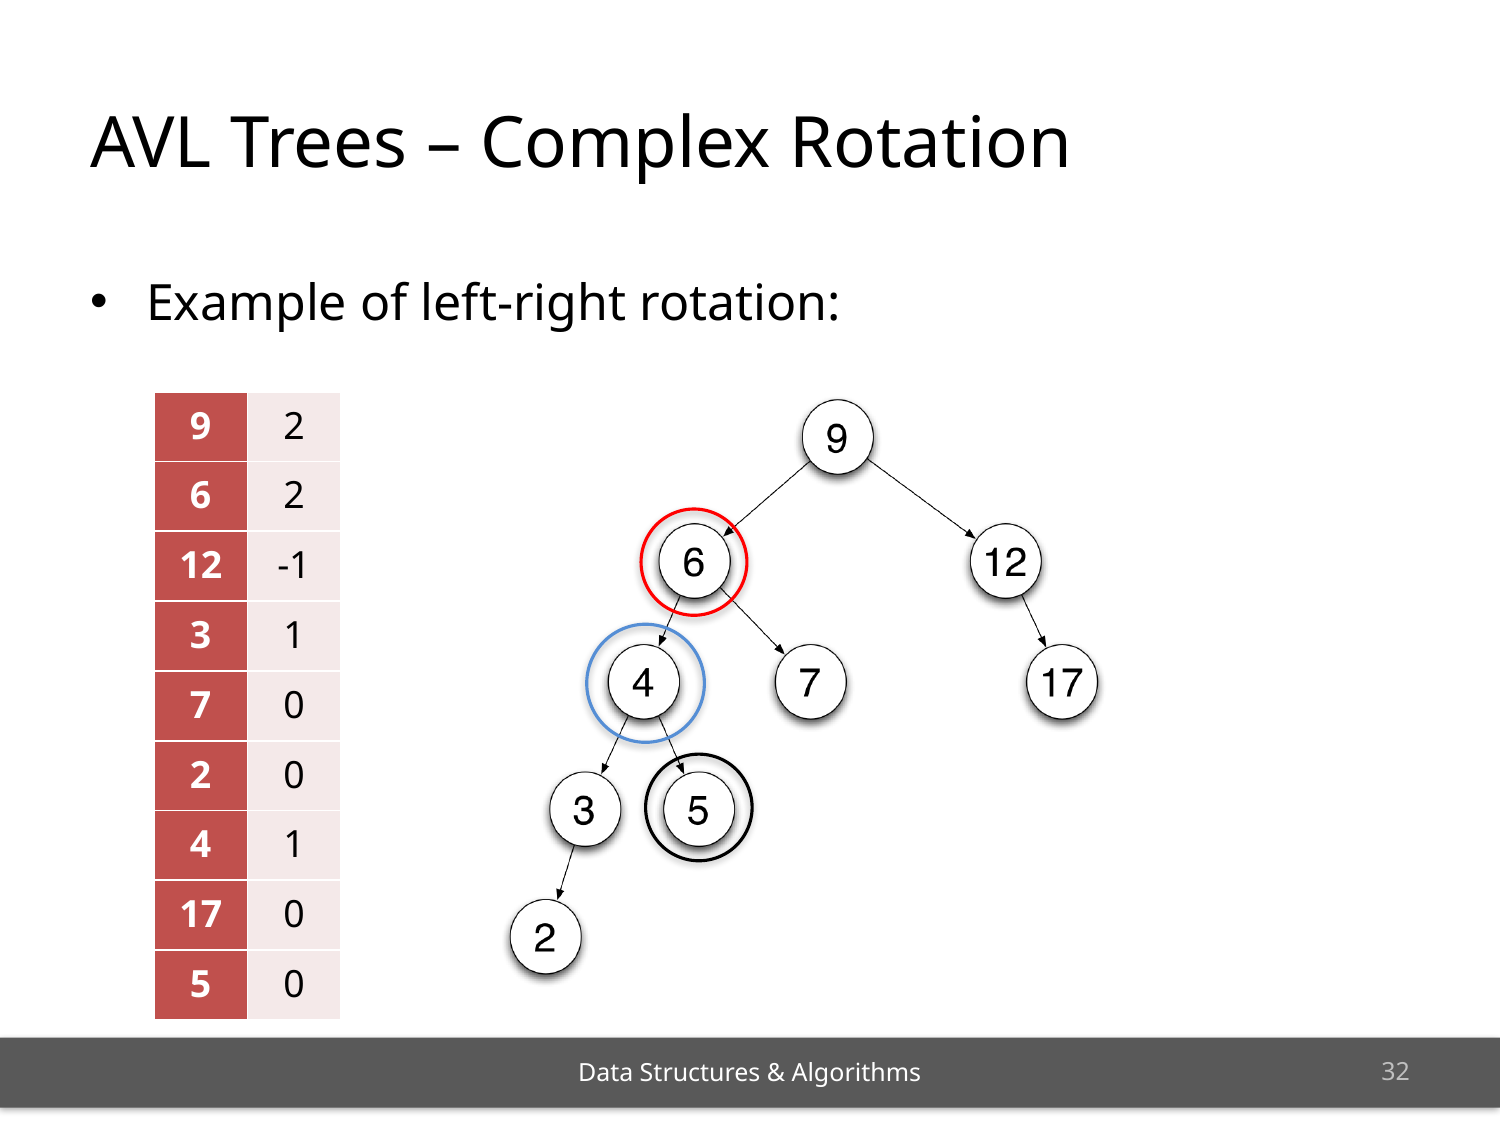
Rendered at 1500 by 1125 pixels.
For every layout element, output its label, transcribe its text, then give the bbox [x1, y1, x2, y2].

table_cell 7 [155, 672, 247, 740]
table_cell 17 [155, 881, 247, 949]
table_cell 0 [248, 881, 340, 949]
table_cell 2 [155, 742, 247, 810]
table_header 9 [155, 393, 247, 461]
table_cell 1 [248, 602, 340, 670]
table_cell 0 [248, 951, 340, 1019]
slide_number 31 [1074, 1042, 1425, 1103]
table_cell 0 [248, 672, 340, 740]
table_cell 1 [248, 811, 340, 879]
table_cell 3 [155, 602, 247, 670]
picture [497, 391, 1109, 990]
table_cell 0 [248, 742, 340, 810]
table_cell 4 [155, 811, 247, 879]
table_cell 12 [155, 532, 247, 600]
table_header 2 [248, 393, 340, 461]
table_cell 2 [248, 462, 340, 530]
table_cell -1 [248, 532, 340, 600]
title AVL Trees – Complex Rotation [75, 45, 1425, 233]
list Example of left-right rotation: [75, 262, 1425, 1005]
table_cell 6 [155, 462, 247, 530]
table_cell 5 [155, 951, 247, 1019]
